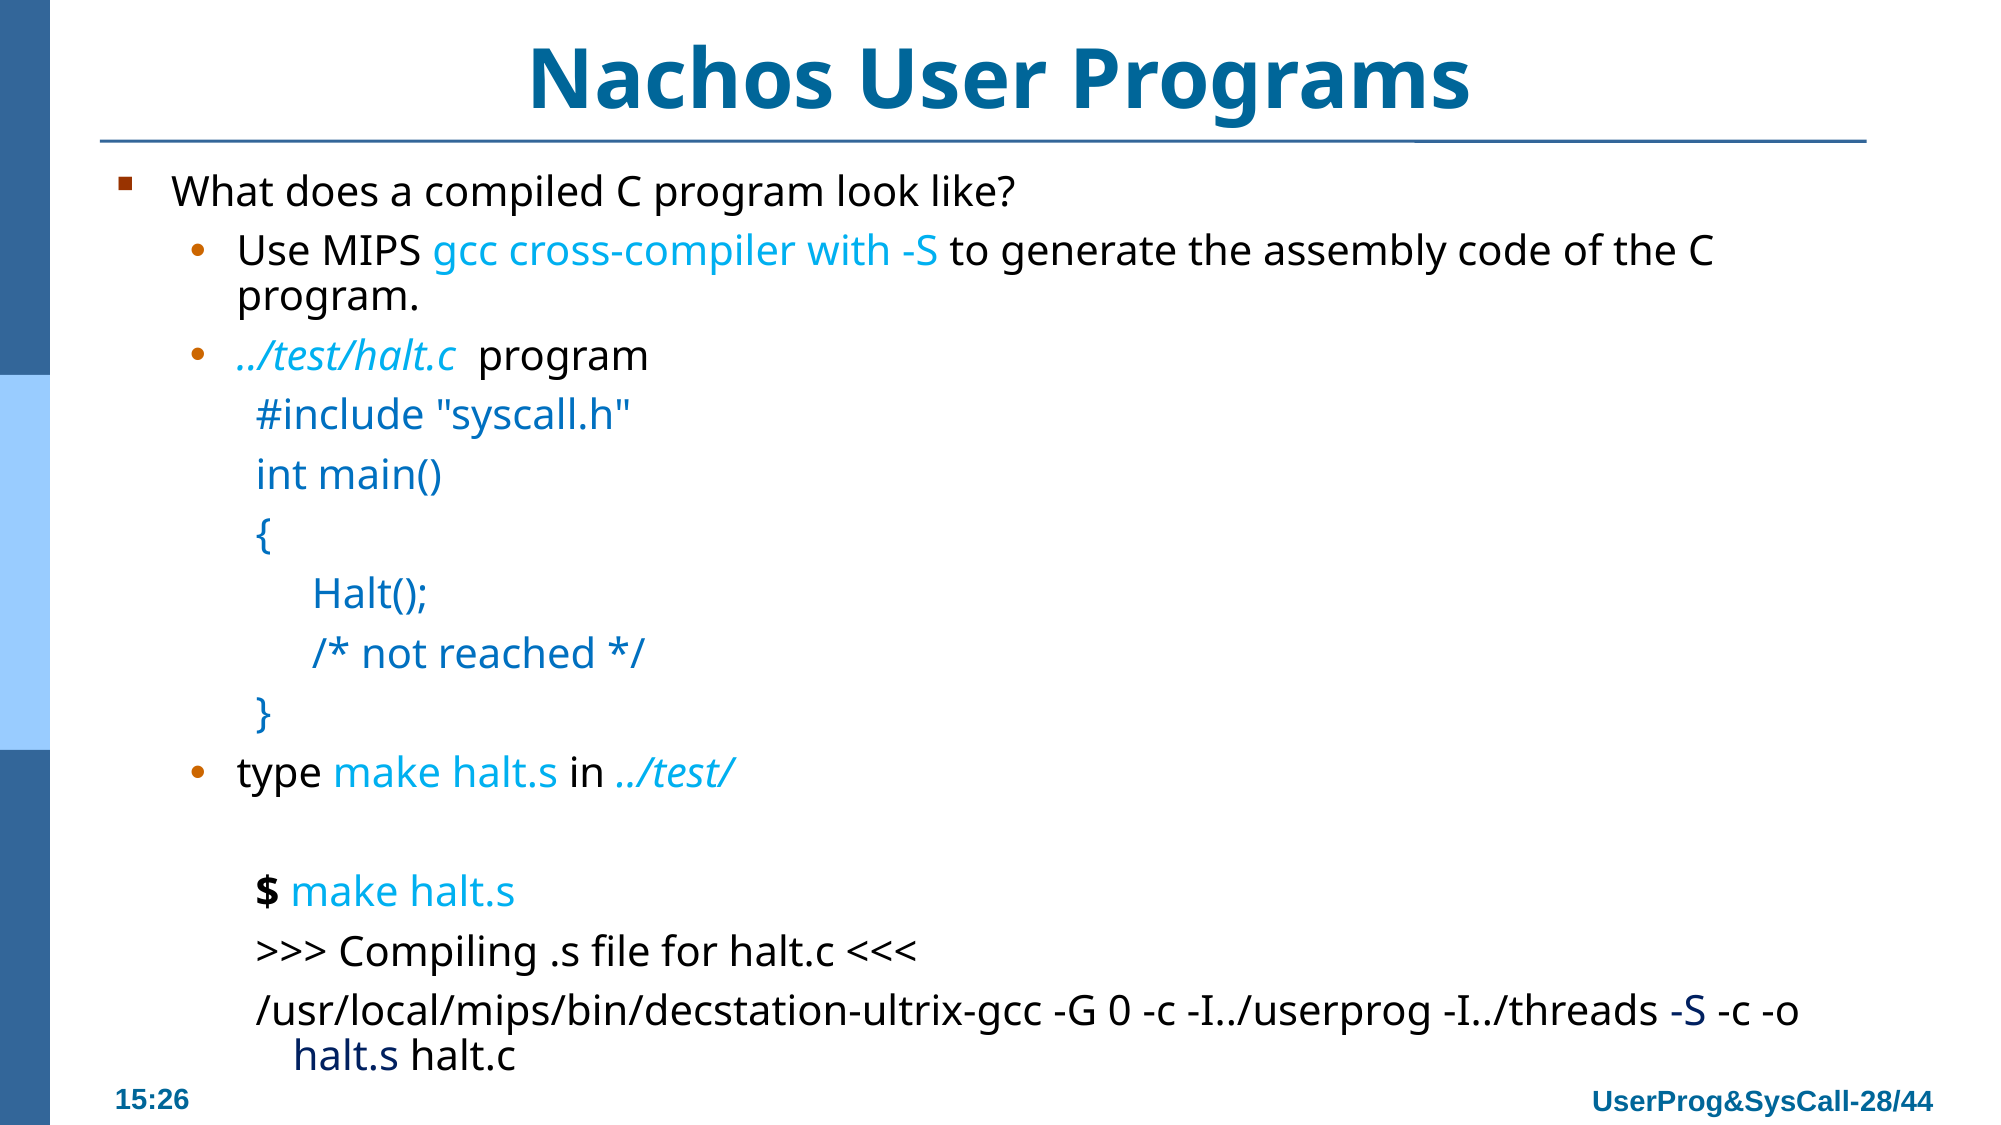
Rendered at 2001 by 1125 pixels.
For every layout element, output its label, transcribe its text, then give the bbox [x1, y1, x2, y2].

title Nachos User Programs [99, 38, 1900, 133]
list What does a compiled C program look like? Use MIPS gcc cross-compiler with -S to generate the assembly code of the C program. ../test/halt.c program #include "syscall.h" int main() { Halt(); /* not reached */ } type make halt.s in ../test/ $ make halt.s >>> Compiling .s file for halt.c <<< /usr/local/mips/bin/decstation-ultrix-gcc -G 0 -c -I../userprog -I../threads -S -c -o halt.s halt.c [99, 162, 1873, 1013]
